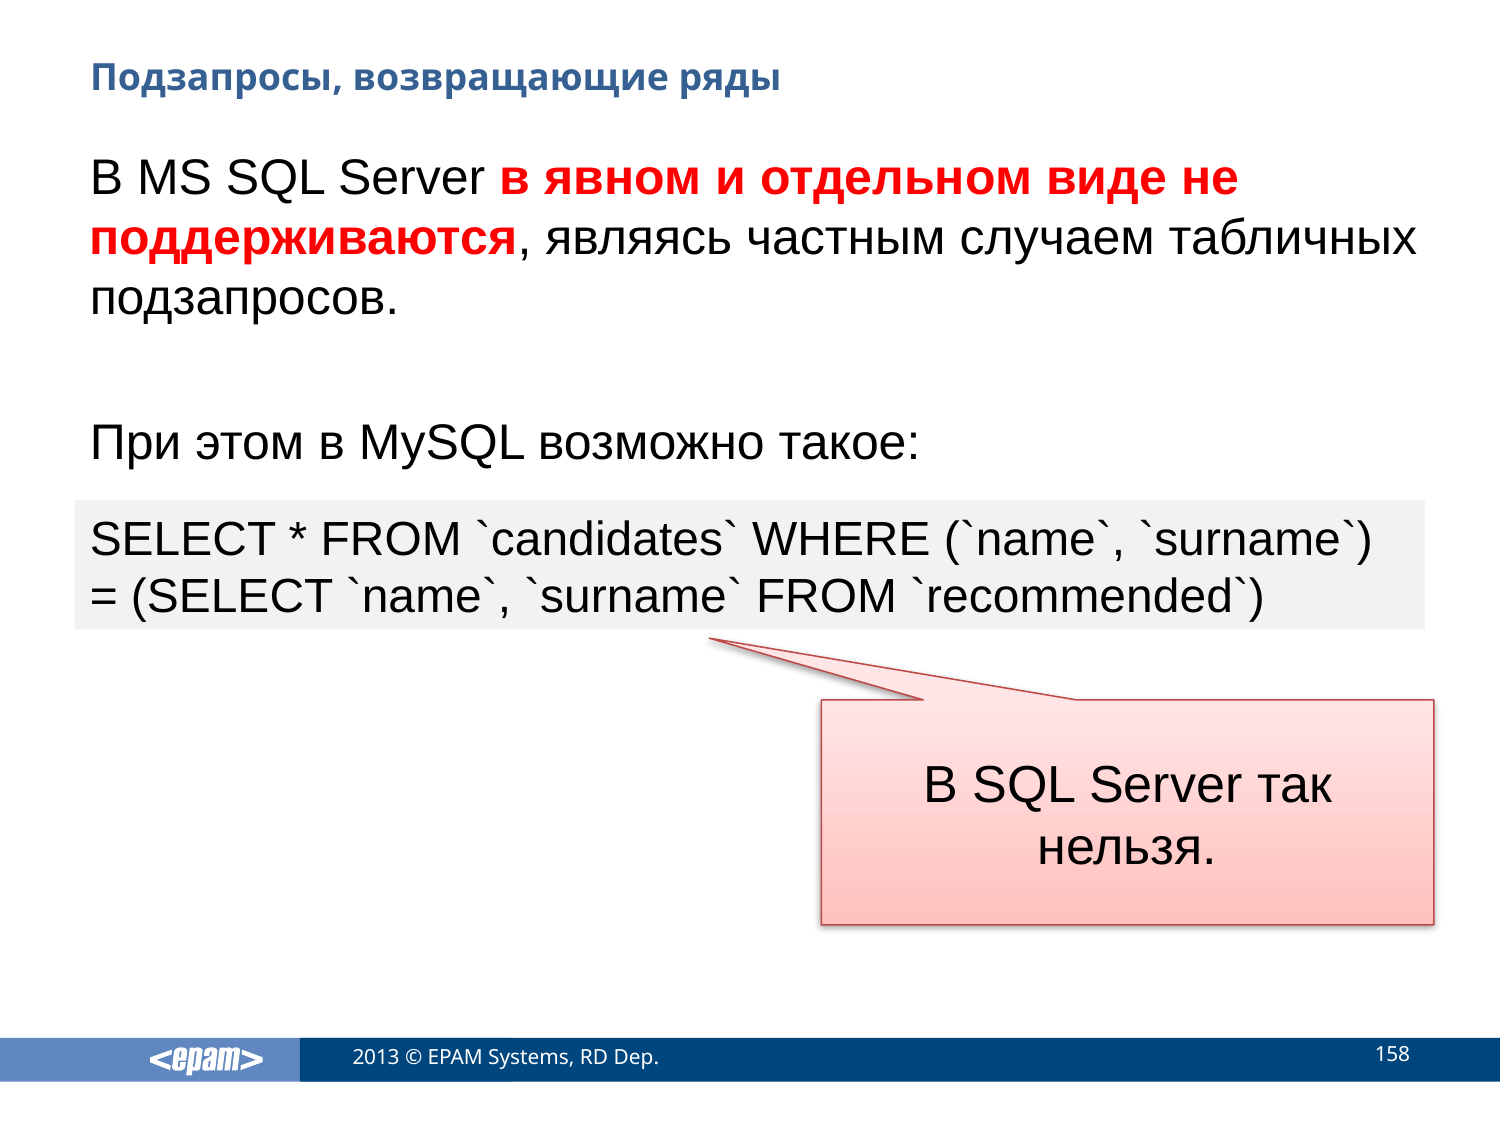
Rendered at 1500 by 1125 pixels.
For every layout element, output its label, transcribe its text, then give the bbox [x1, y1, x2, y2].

text_box SELECT * FROM `candidates` WHERE (`name`, `surname`) = (SELECT `name`, `surname` FROM `recommended`) [74, 499, 1425, 630]
text_box В MS SQL Server в явном и отдельном виде не поддерживаются, являясь частным случаем табличных подзапросов. При этом в MySQL возможно такое: [75, 137, 1450, 478]
footer 2013 © EPAM Systems, RD Dep. [337, 1028, 738, 1088]
title Подзапросы, возвращающие ряды [75, 45, 1425, 137]
slide_number 158 [1262, 1025, 1425, 1085]
text_box В SQL Server так нельзя. [708, 637, 1435, 926]
